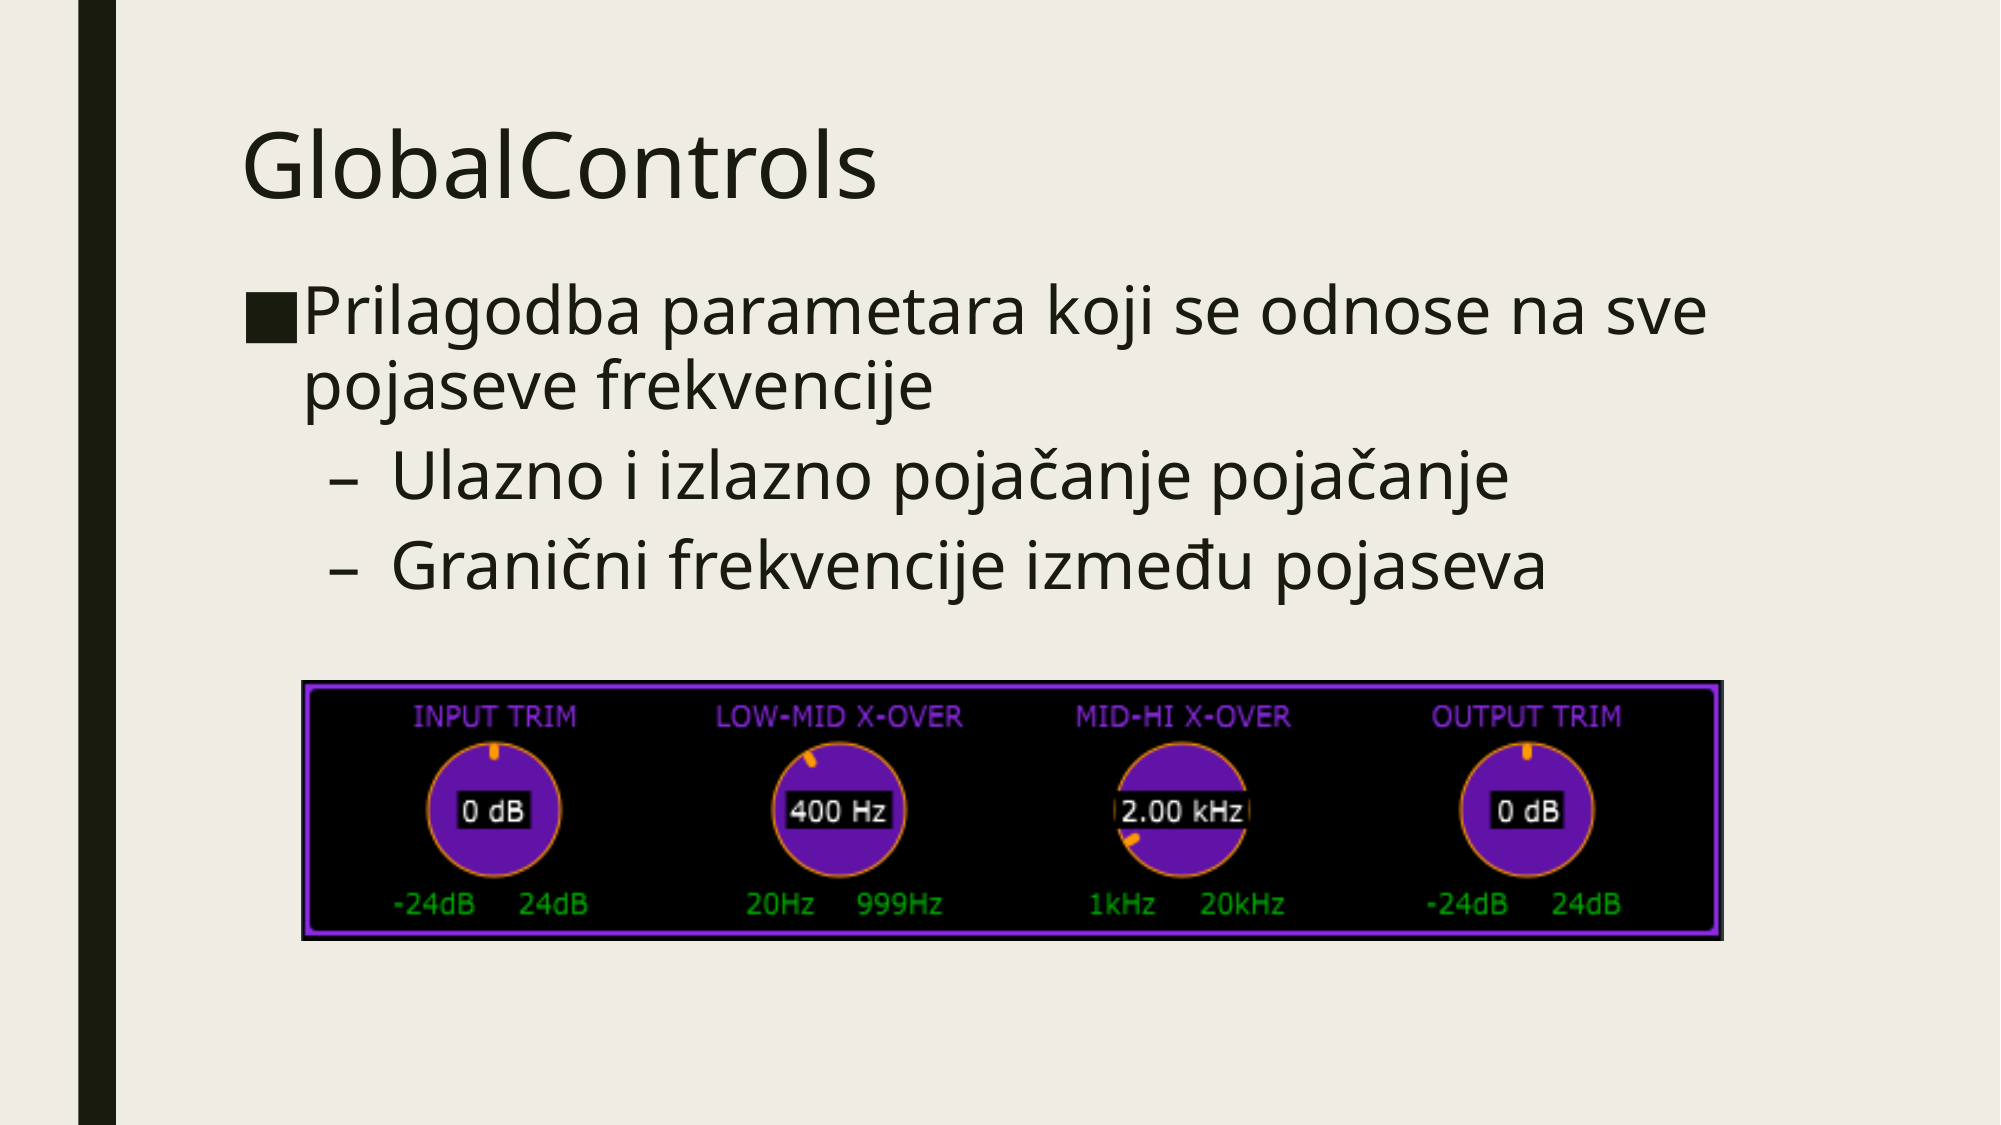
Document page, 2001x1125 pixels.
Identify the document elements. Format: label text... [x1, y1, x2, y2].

title GlobalControls [225, 112, 1800, 235]
list Prilagodba parametara koji se odnose na sve pojaseve frekvencije Ulazno i izlazno pojačanje pojačanje Granični frekvencije između pojaseva [225, 266, 1800, 963]
picture [301, 680, 1724, 941]
